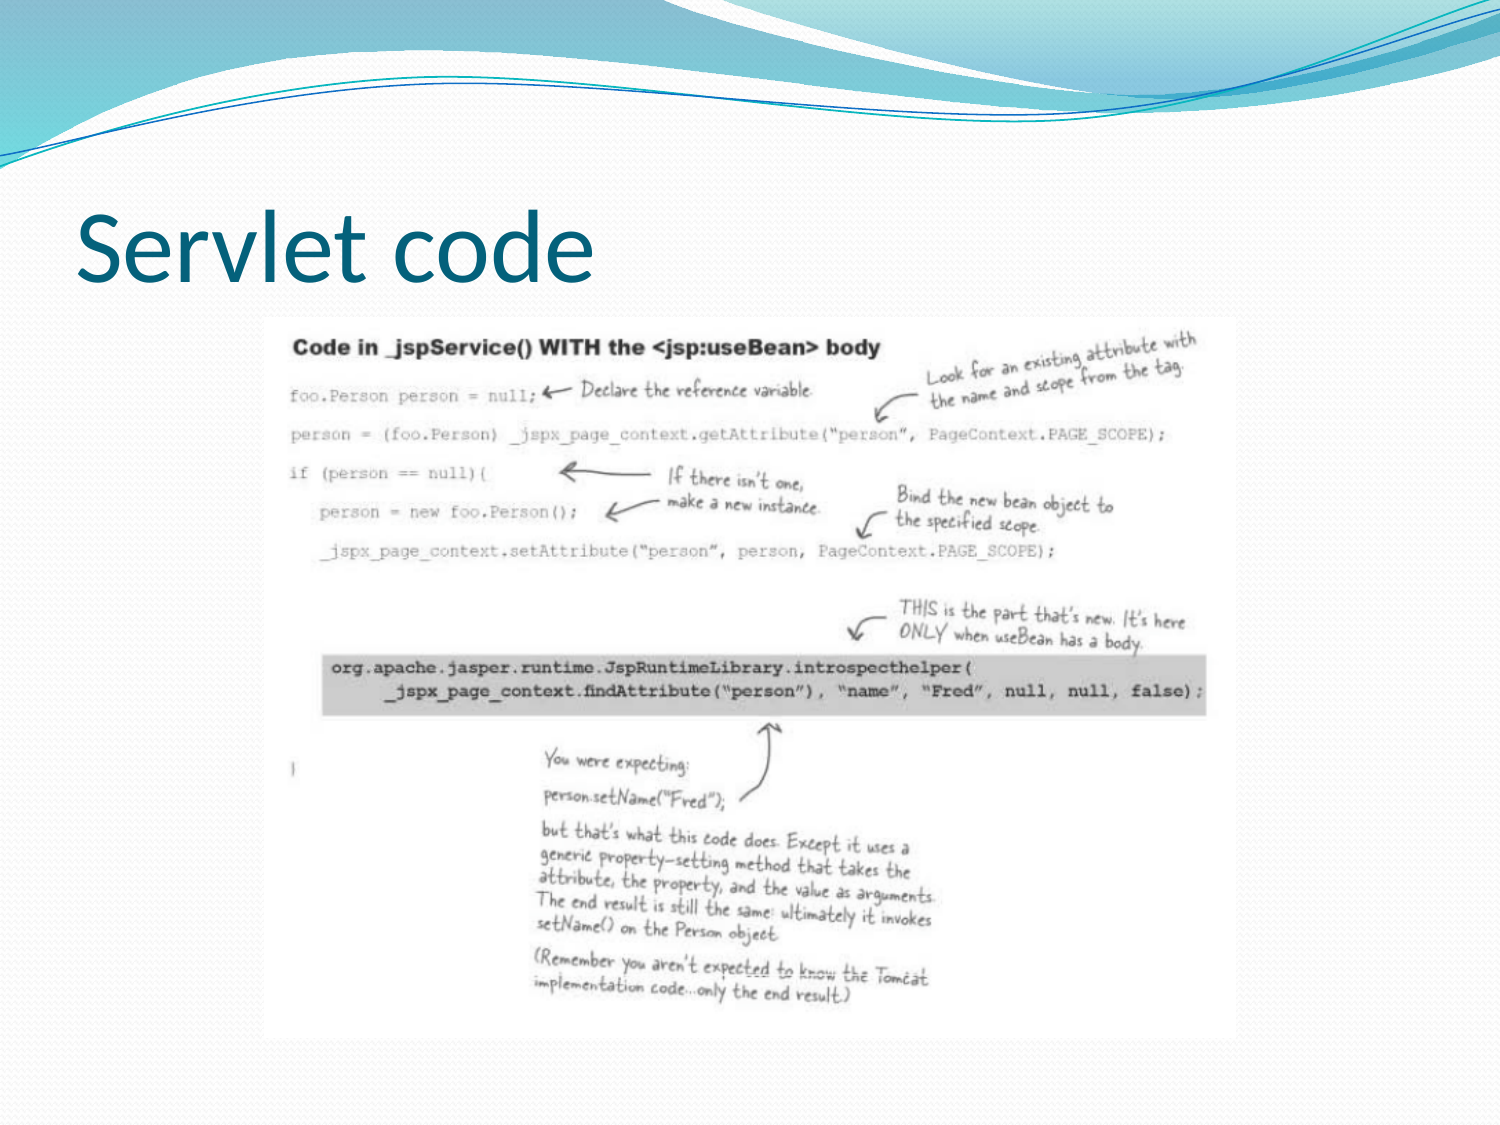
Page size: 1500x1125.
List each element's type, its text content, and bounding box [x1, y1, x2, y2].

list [264, 317, 1236, 1038]
title Servlet code [75, 115, 1425, 303]
